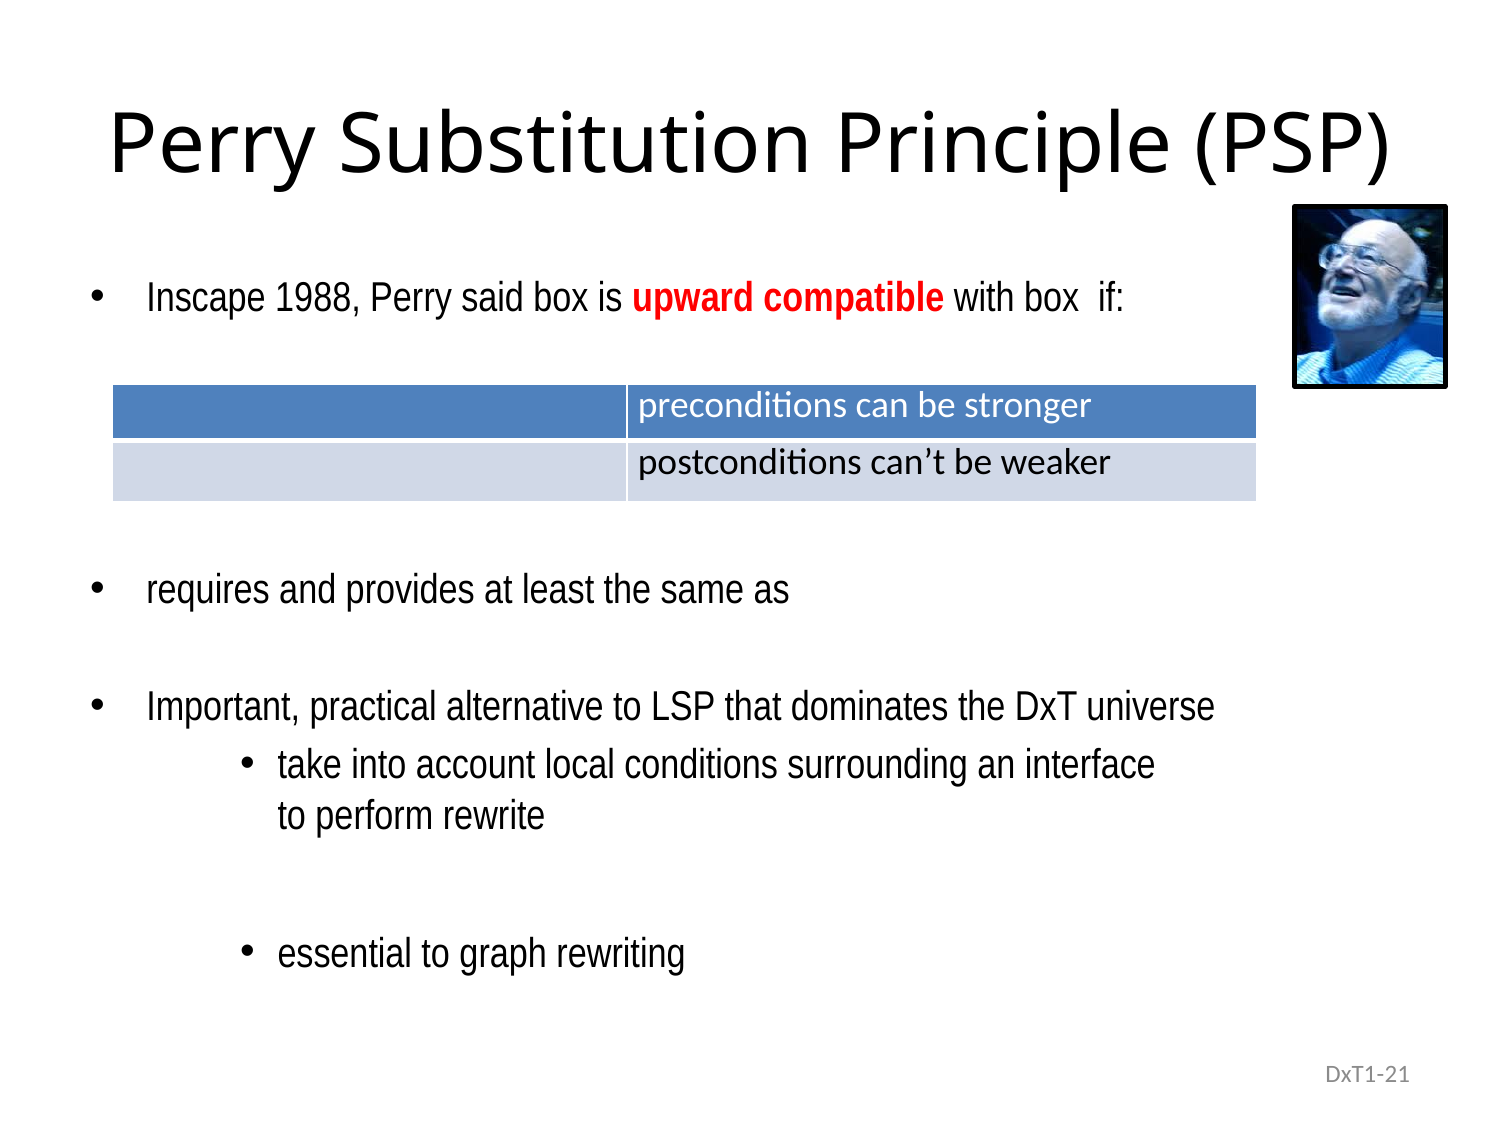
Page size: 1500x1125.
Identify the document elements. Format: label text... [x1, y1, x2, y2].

title Perry Substitution Principle (PSP) [75, 45, 1425, 233]
slide_number DxT1-21 [1074, 1042, 1425, 1103]
picture [1296, 208, 1444, 385]
